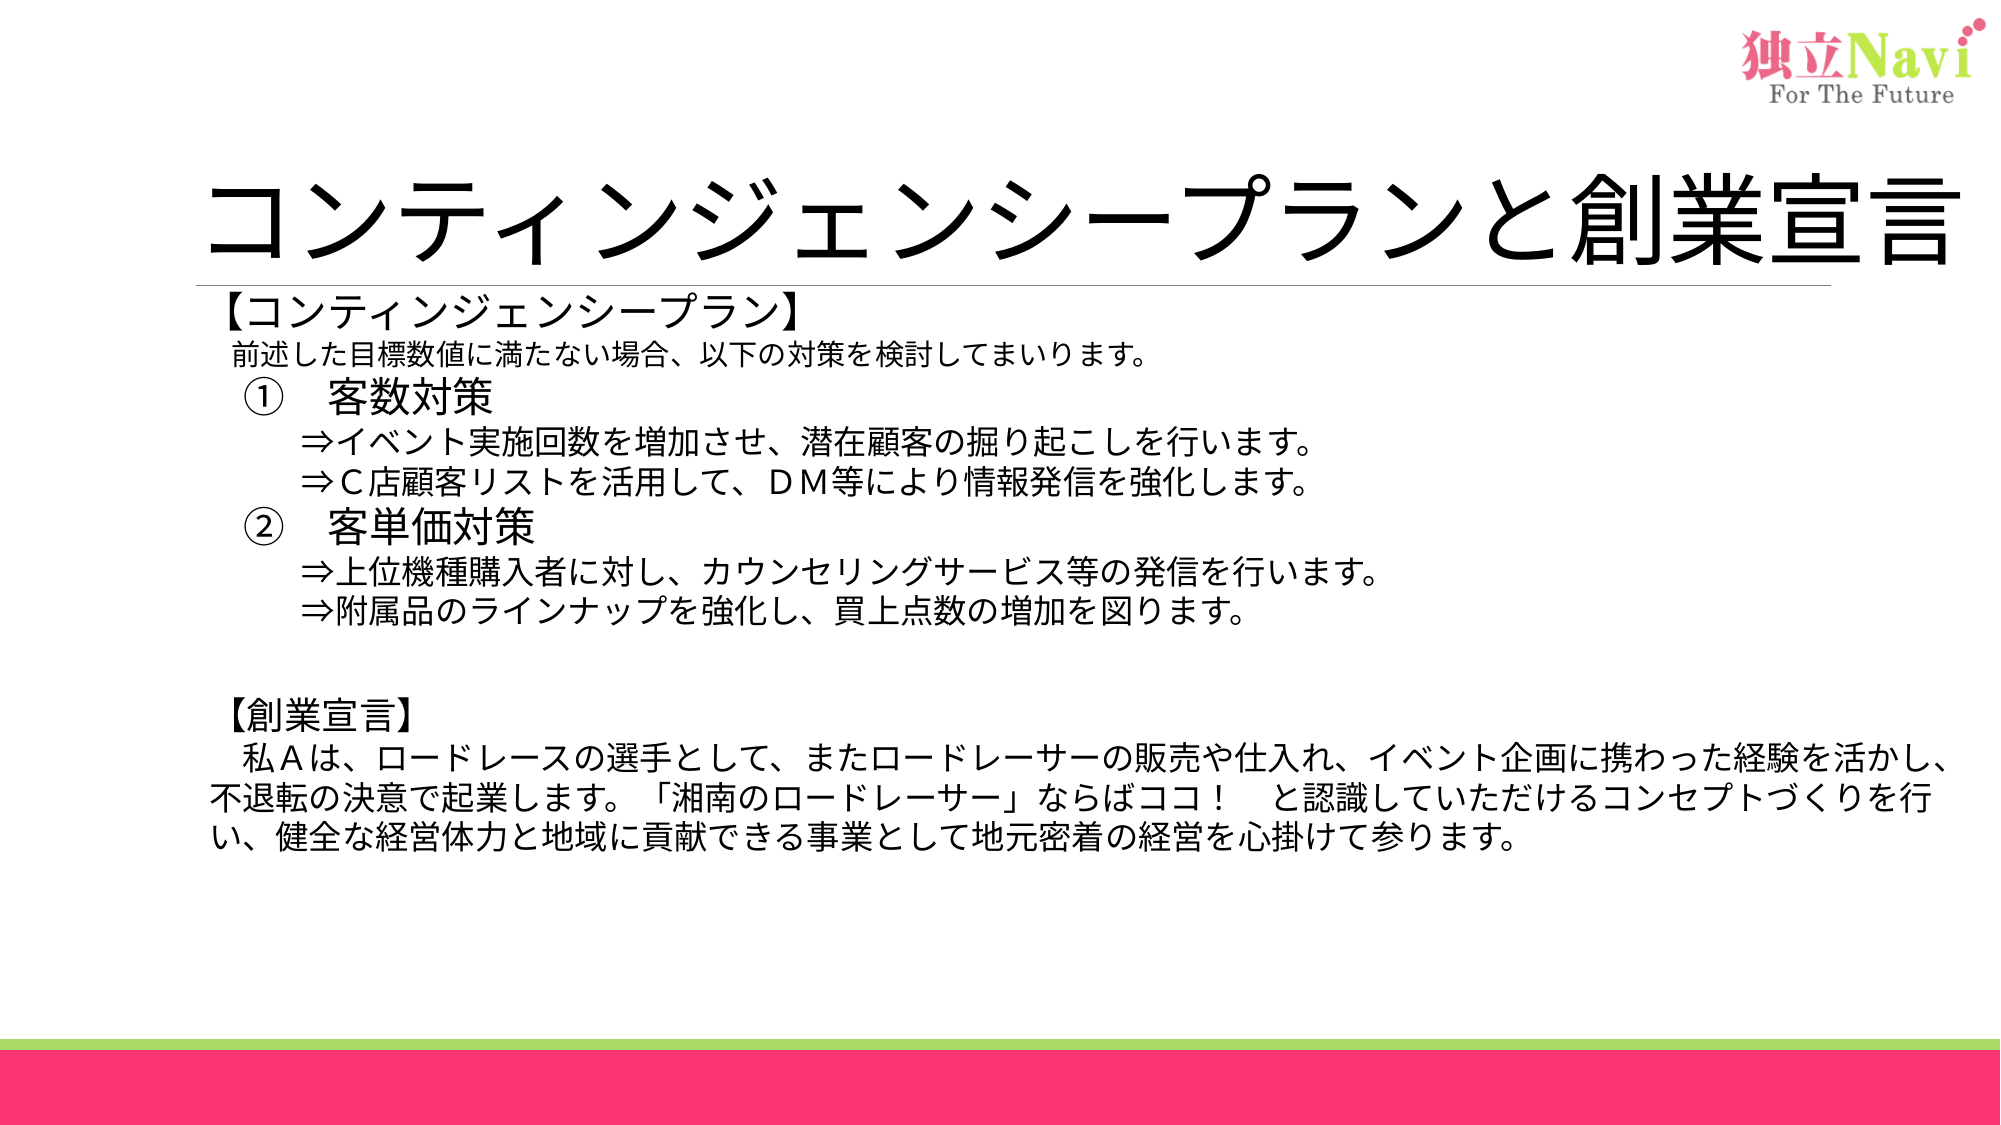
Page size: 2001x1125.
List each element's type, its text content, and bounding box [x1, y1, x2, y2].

text_box 【創業宣言】 私Ａは、ロードレースの選手として、またロードレーサーの販売や仕入れ、イベント企画に携わった経験を活かし、不退転の決意で起業します。「湘南のロードレーサー」ならばココ！ と認識していただけるコンセプトづくりを行い、健全な経営体力と地域に貢献できる事業として地元密着の経営を心掛けて参ります。 [194, 684, 1966, 910]
picture [1741, 18, 1987, 47]
text_box 【コンティンジェンシープラン】 前述した目標数値に満たない場合、以下の対策を検討してまいります。 ① 客数対策 ⇒イベント実施回数を増加させ、潜在顧客の掘り起こしを行います。 ⇒Ｃ店顧客リストを活用して、ＤＭ等により情報発信を強化します。 ② 客単価対策 ⇒上位機種購入者に対し、カウンセリングサービス等の発信を行います。 ⇒附属品のラインナップを強化し、買上点数の増加を図ります。 [187, 278, 1465, 638]
title コンティンジェンシープランと創業宣言 [180, 47, 2000, 285]
